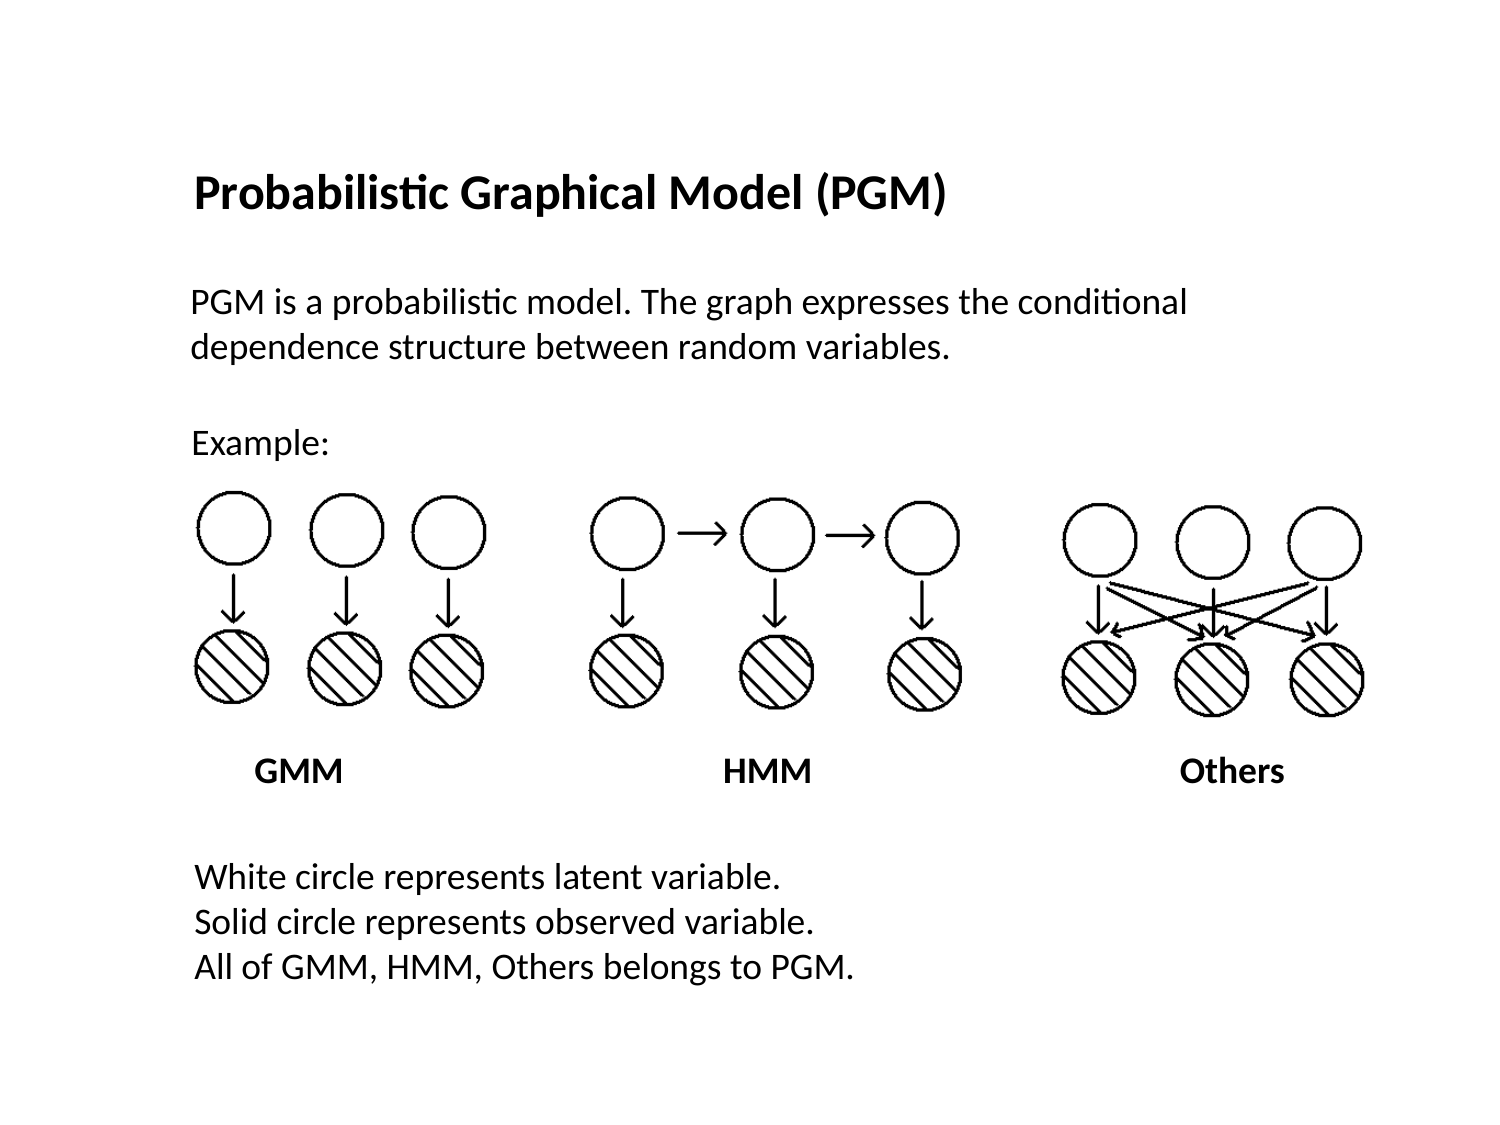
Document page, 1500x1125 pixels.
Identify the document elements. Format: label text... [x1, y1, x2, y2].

text_box GMM [239, 738, 359, 798]
picture [187, 480, 1372, 726]
text_box PGM is a probabilistic model. The graph expresses the conditional dependence structure between random variables. [175, 269, 1207, 375]
text_box Probabilistic Graphical Model (PGM) [179, 152, 964, 228]
text_box Example: [176, 410, 346, 470]
text_box Others [1165, 738, 1301, 798]
text_box White circle represents latent variable. Solid circle represents observed variable. All of GMM, HMM, Others belongs to PGM. [179, 844, 880, 995]
text_box HMM [708, 738, 828, 798]
